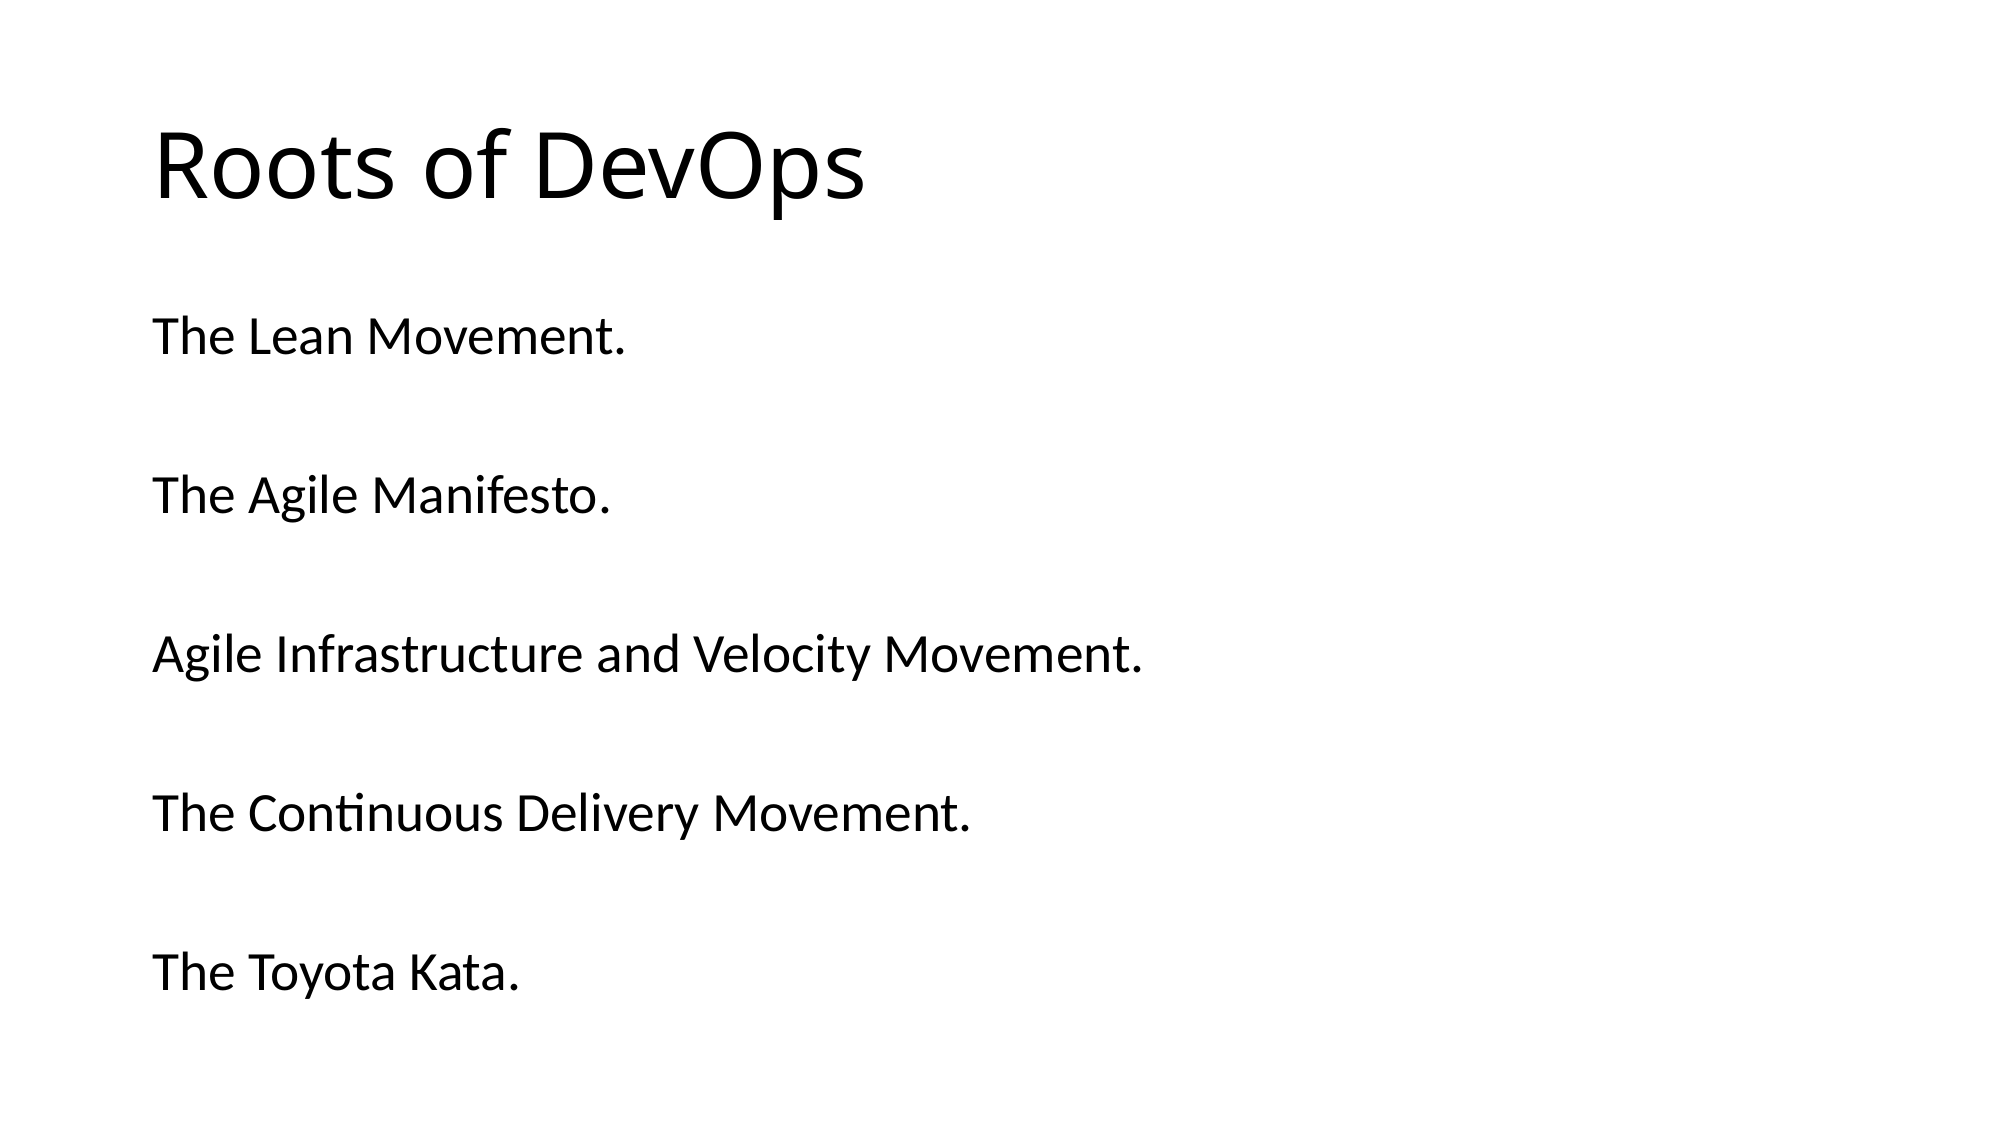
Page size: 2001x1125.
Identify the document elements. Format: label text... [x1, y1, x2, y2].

list The Lean Movement. The Agile Manifesto. Agile Infrastructure and Velocity Movement. The Continuous Delivery Movement. The Toyota Kata. [137, 299, 1863, 1014]
title Roots of DevOps [137, 59, 1863, 278]
